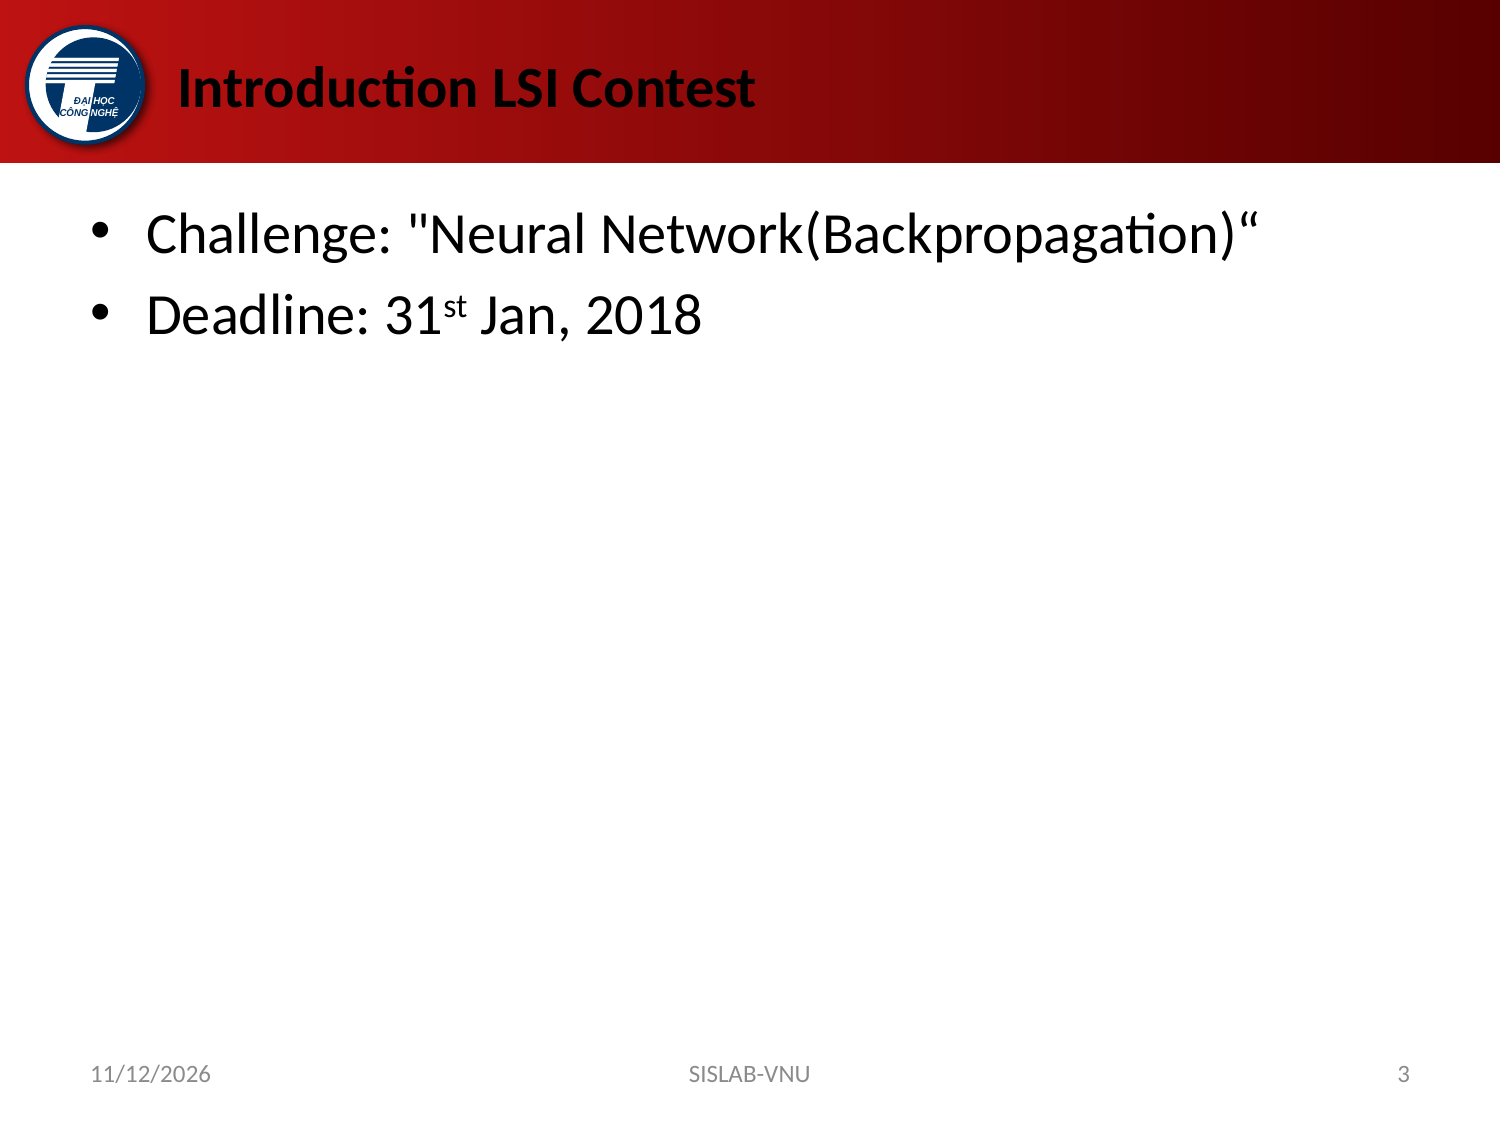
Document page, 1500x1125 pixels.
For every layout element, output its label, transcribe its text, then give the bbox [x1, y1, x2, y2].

slide_number 3 [1074, 1042, 1425, 1103]
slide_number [75, 1042, 425, 1103]
title Introduction LSI Contest [162, 24, 1425, 143]
footer SISLAB-VNU [512, 1042, 988, 1103]
list Challenge: "Neural Network(Backpropagation)“ Deadline: 31st Jan, 2018 [75, 187, 1425, 1005]
